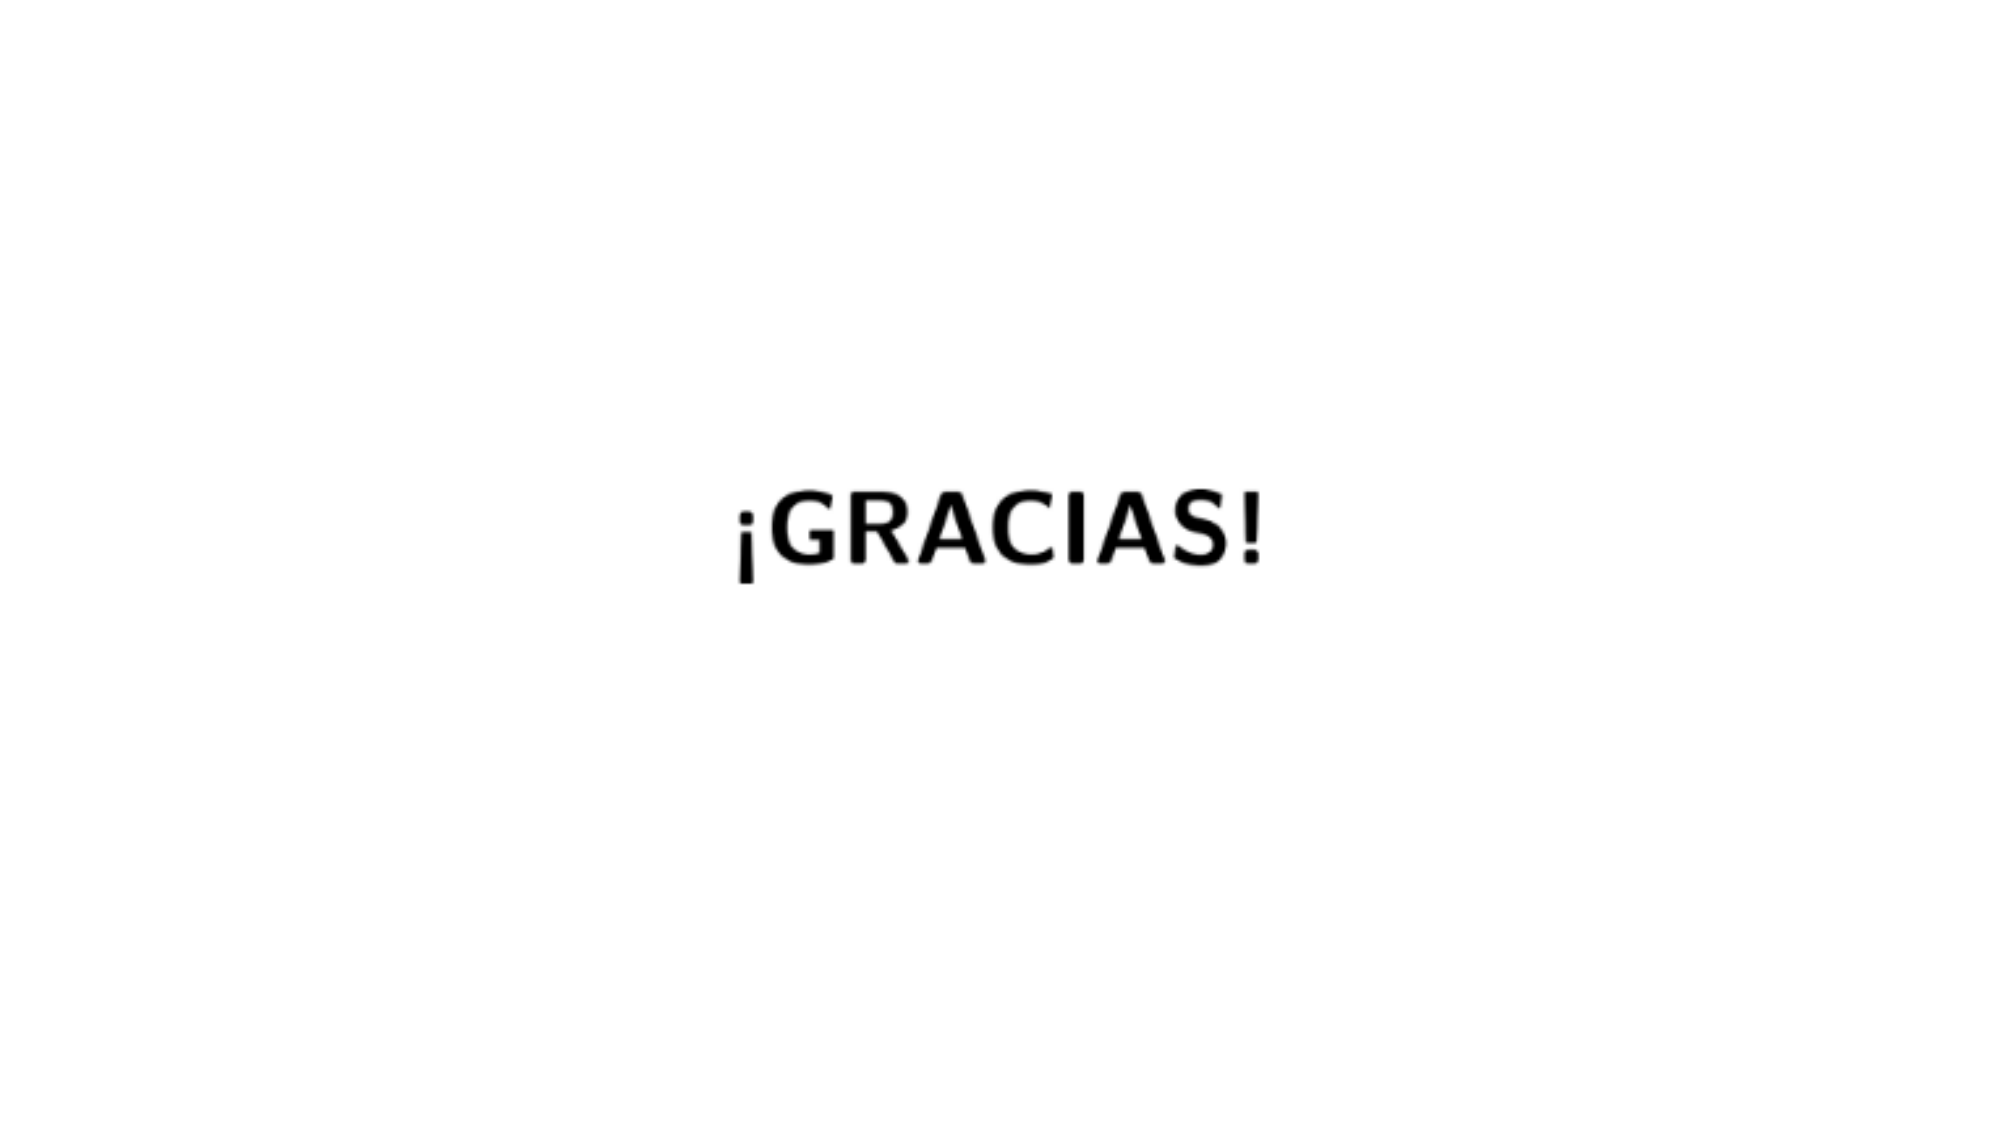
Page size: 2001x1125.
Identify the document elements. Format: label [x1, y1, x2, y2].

picture [684, 364, 1375, 700]
